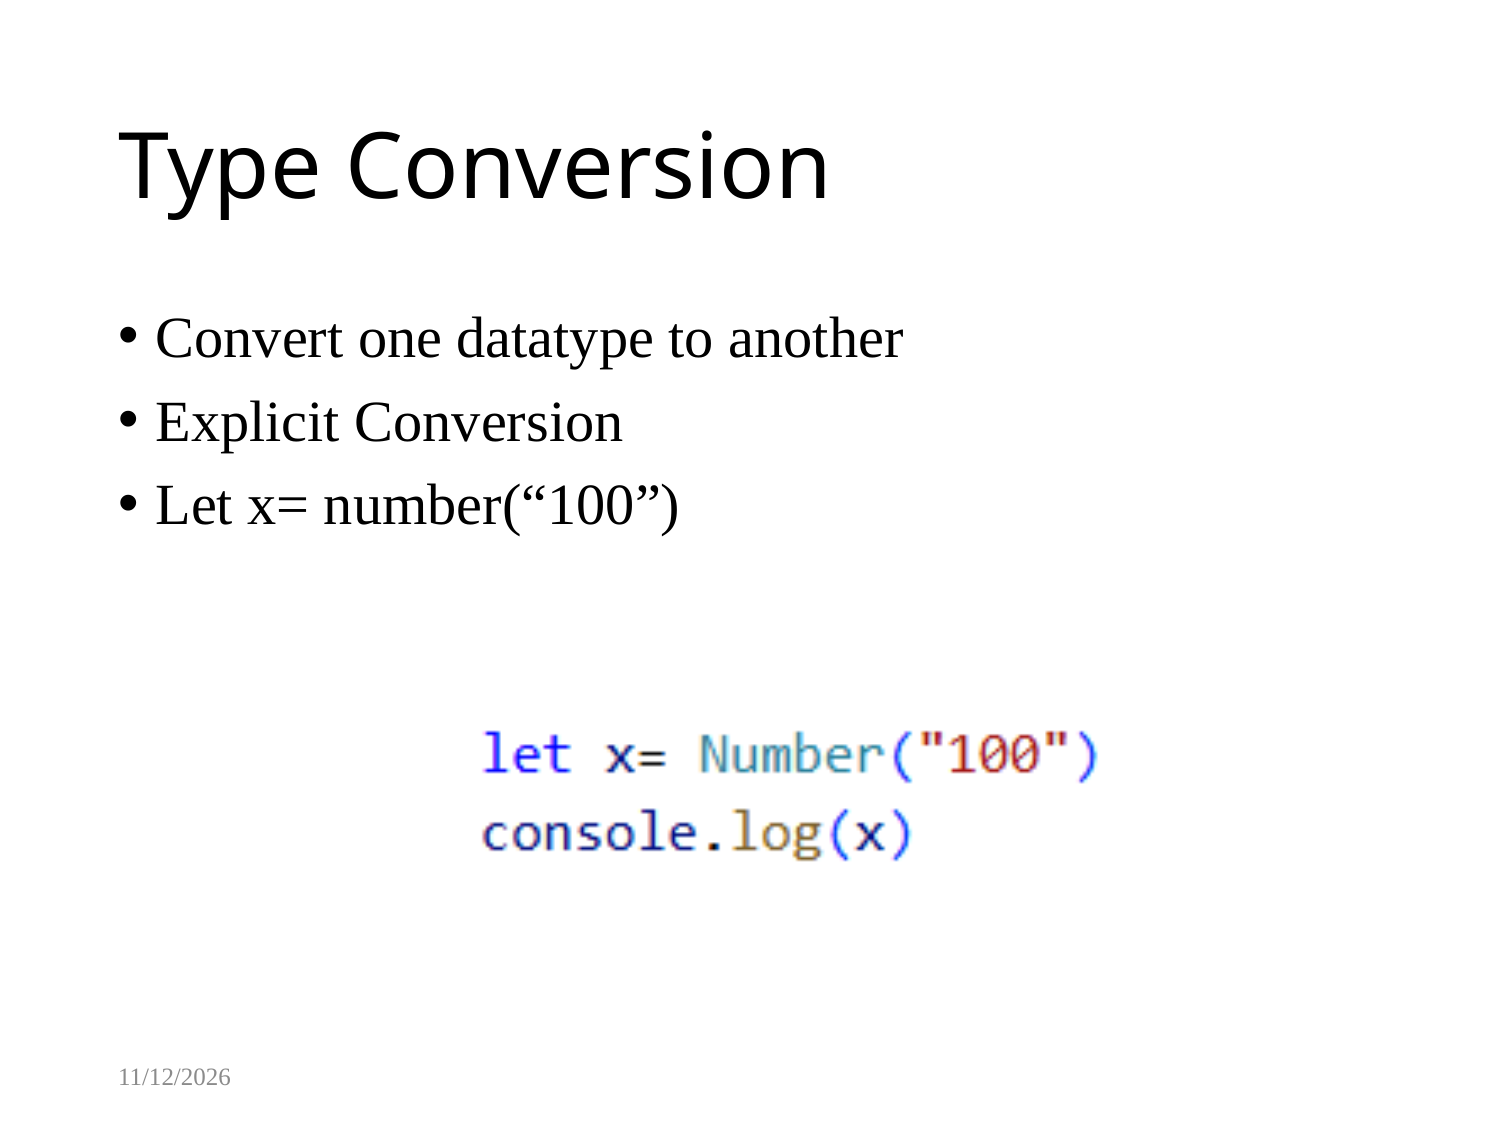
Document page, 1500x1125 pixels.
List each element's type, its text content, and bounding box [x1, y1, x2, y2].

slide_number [103, 1042, 441, 1103]
picture [474, 699, 1179, 875]
title Type Conversion [103, 59, 1397, 278]
list Convert one datatype to another Explicit Conversion Let x= number(“100”) [103, 299, 1397, 1014]
